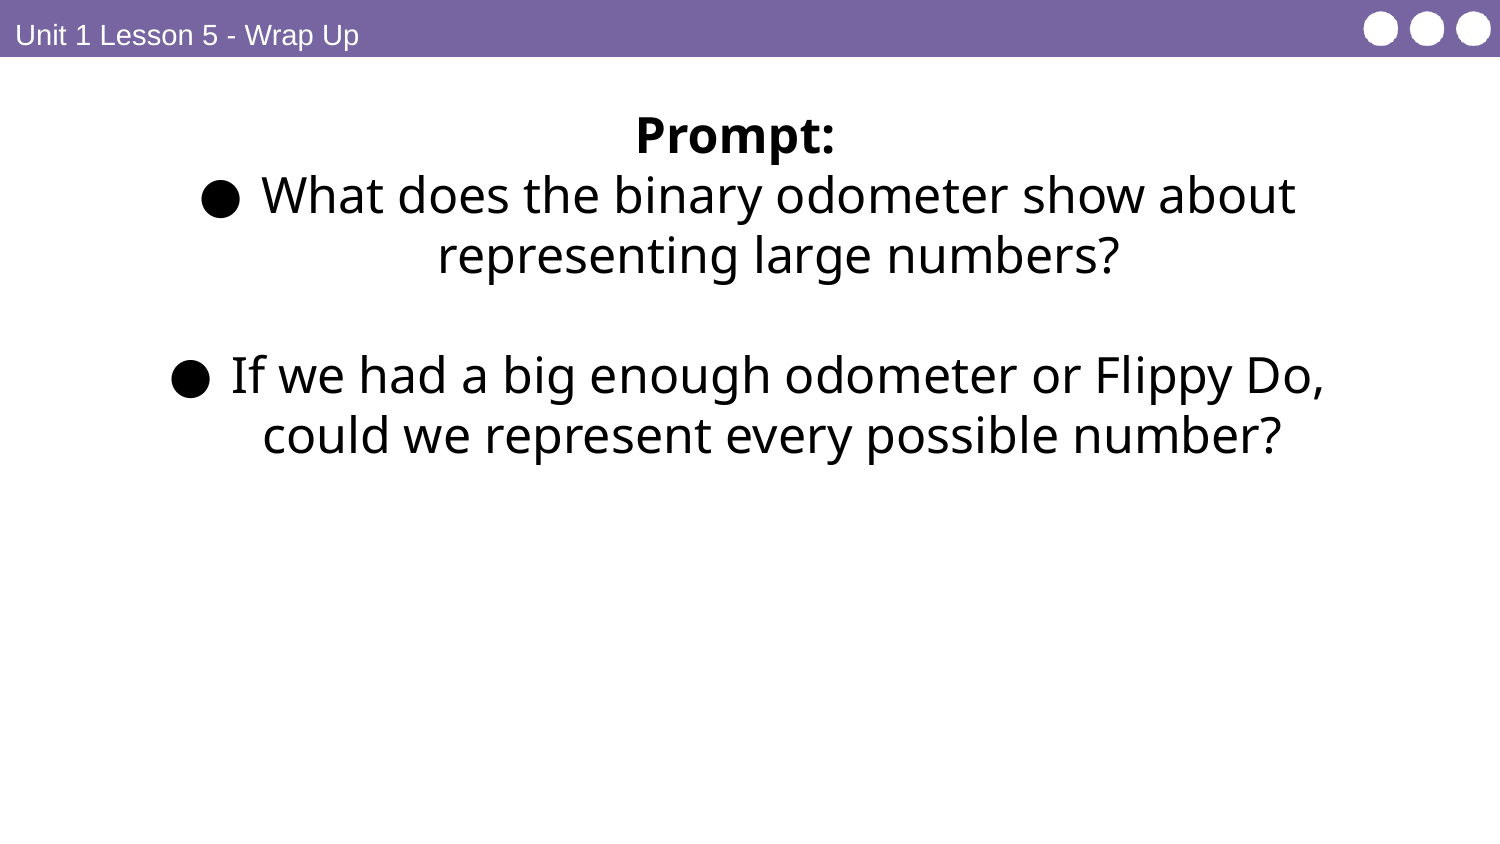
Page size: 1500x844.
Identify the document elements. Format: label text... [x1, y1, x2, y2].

picture [0, 0, 1500, 844]
text_box Unit 1 Lesson 5 - Wrap Up [0, 0, 750, 58]
text_box Prompt: What does the binary odometer show about representing large numbers? If we had a big enough odometer or Flippy Do, could we represent every possible number? [91, 88, 1393, 796]
